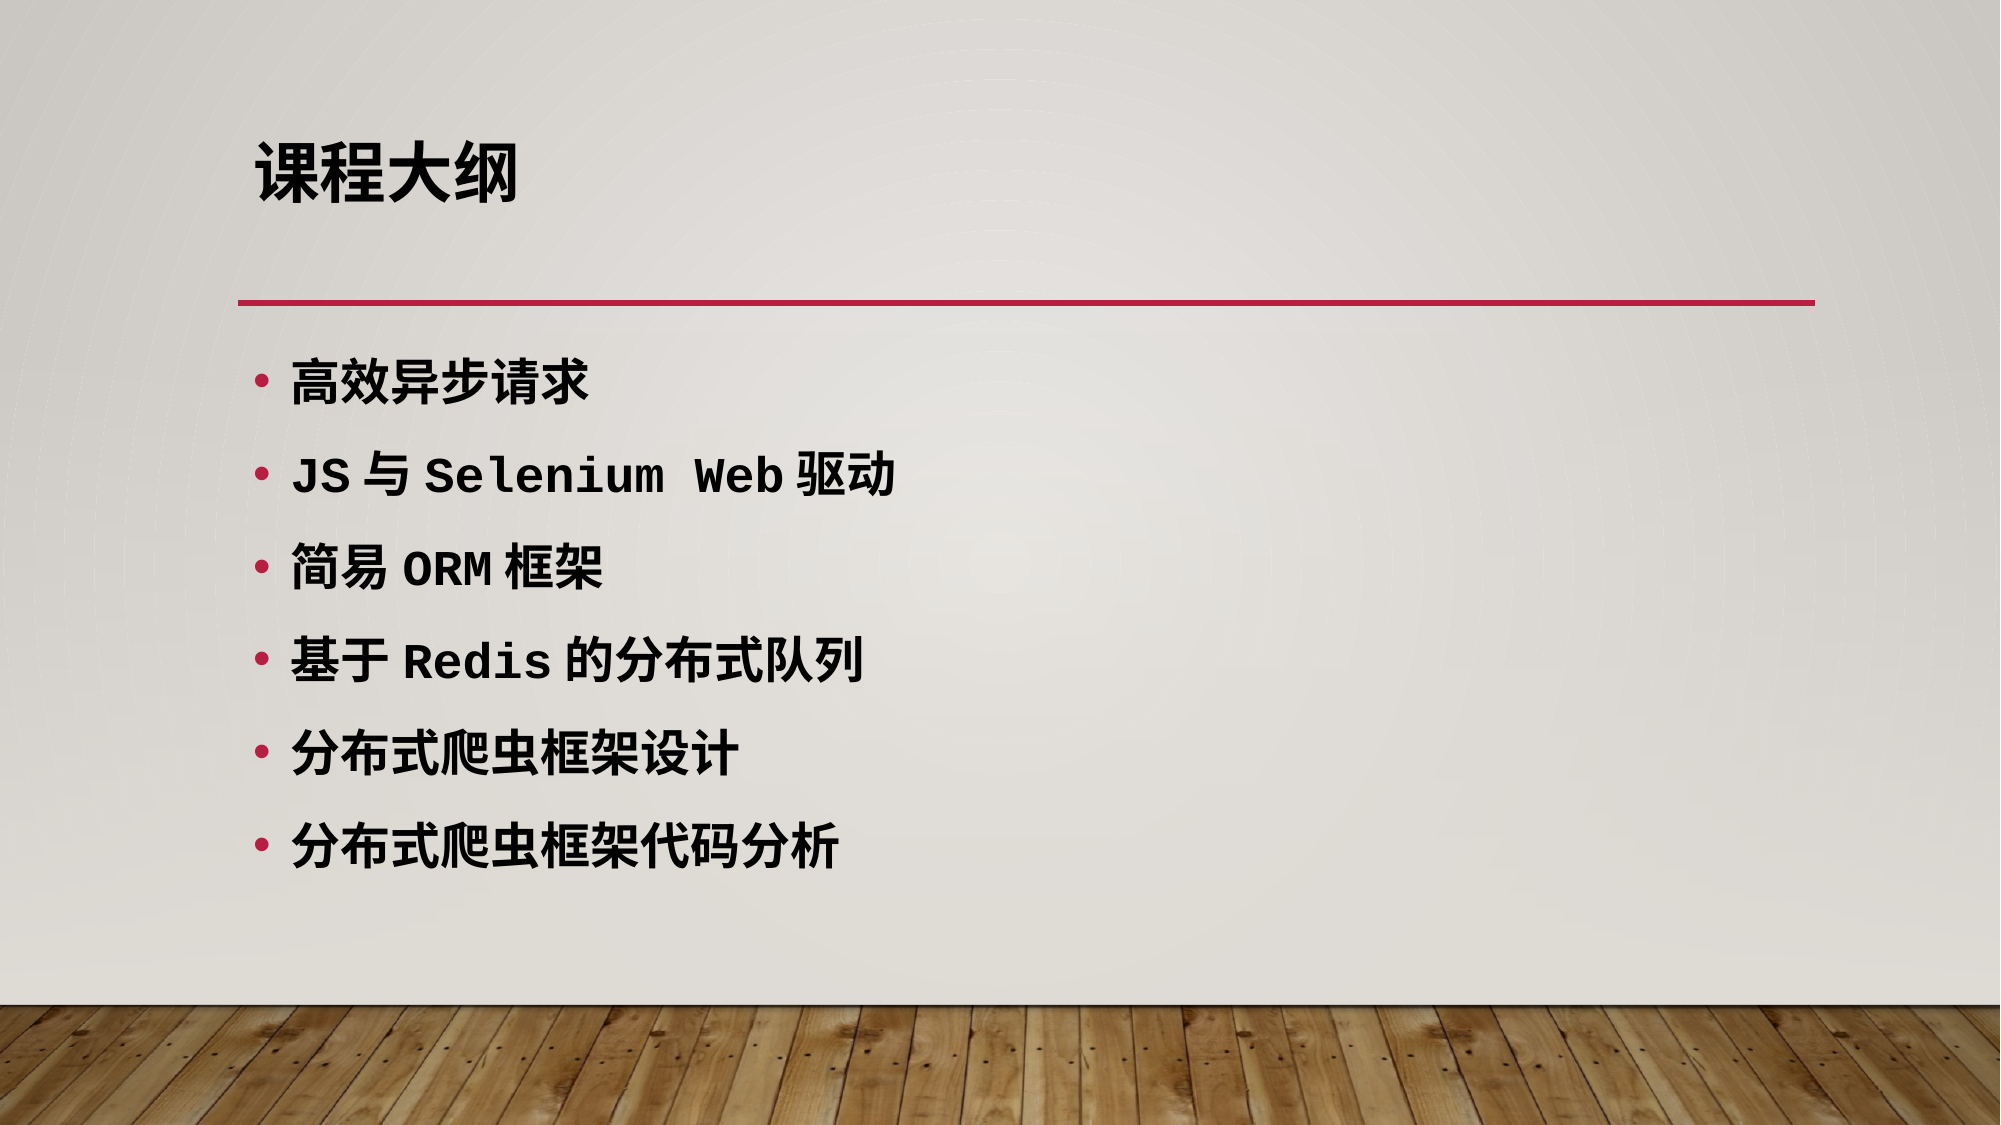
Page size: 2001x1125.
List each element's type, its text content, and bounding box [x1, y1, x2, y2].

list 高效异步请求 JS与Selenium Web驱动 简易ORM框架 基于Redis的分布式队列 分布式爬虫框架设计 分布式爬虫框架代码分析 [238, 330, 1814, 897]
title 课程大纲 [238, 131, 1814, 305]
picture [0, 1005, 2000, 1125]
